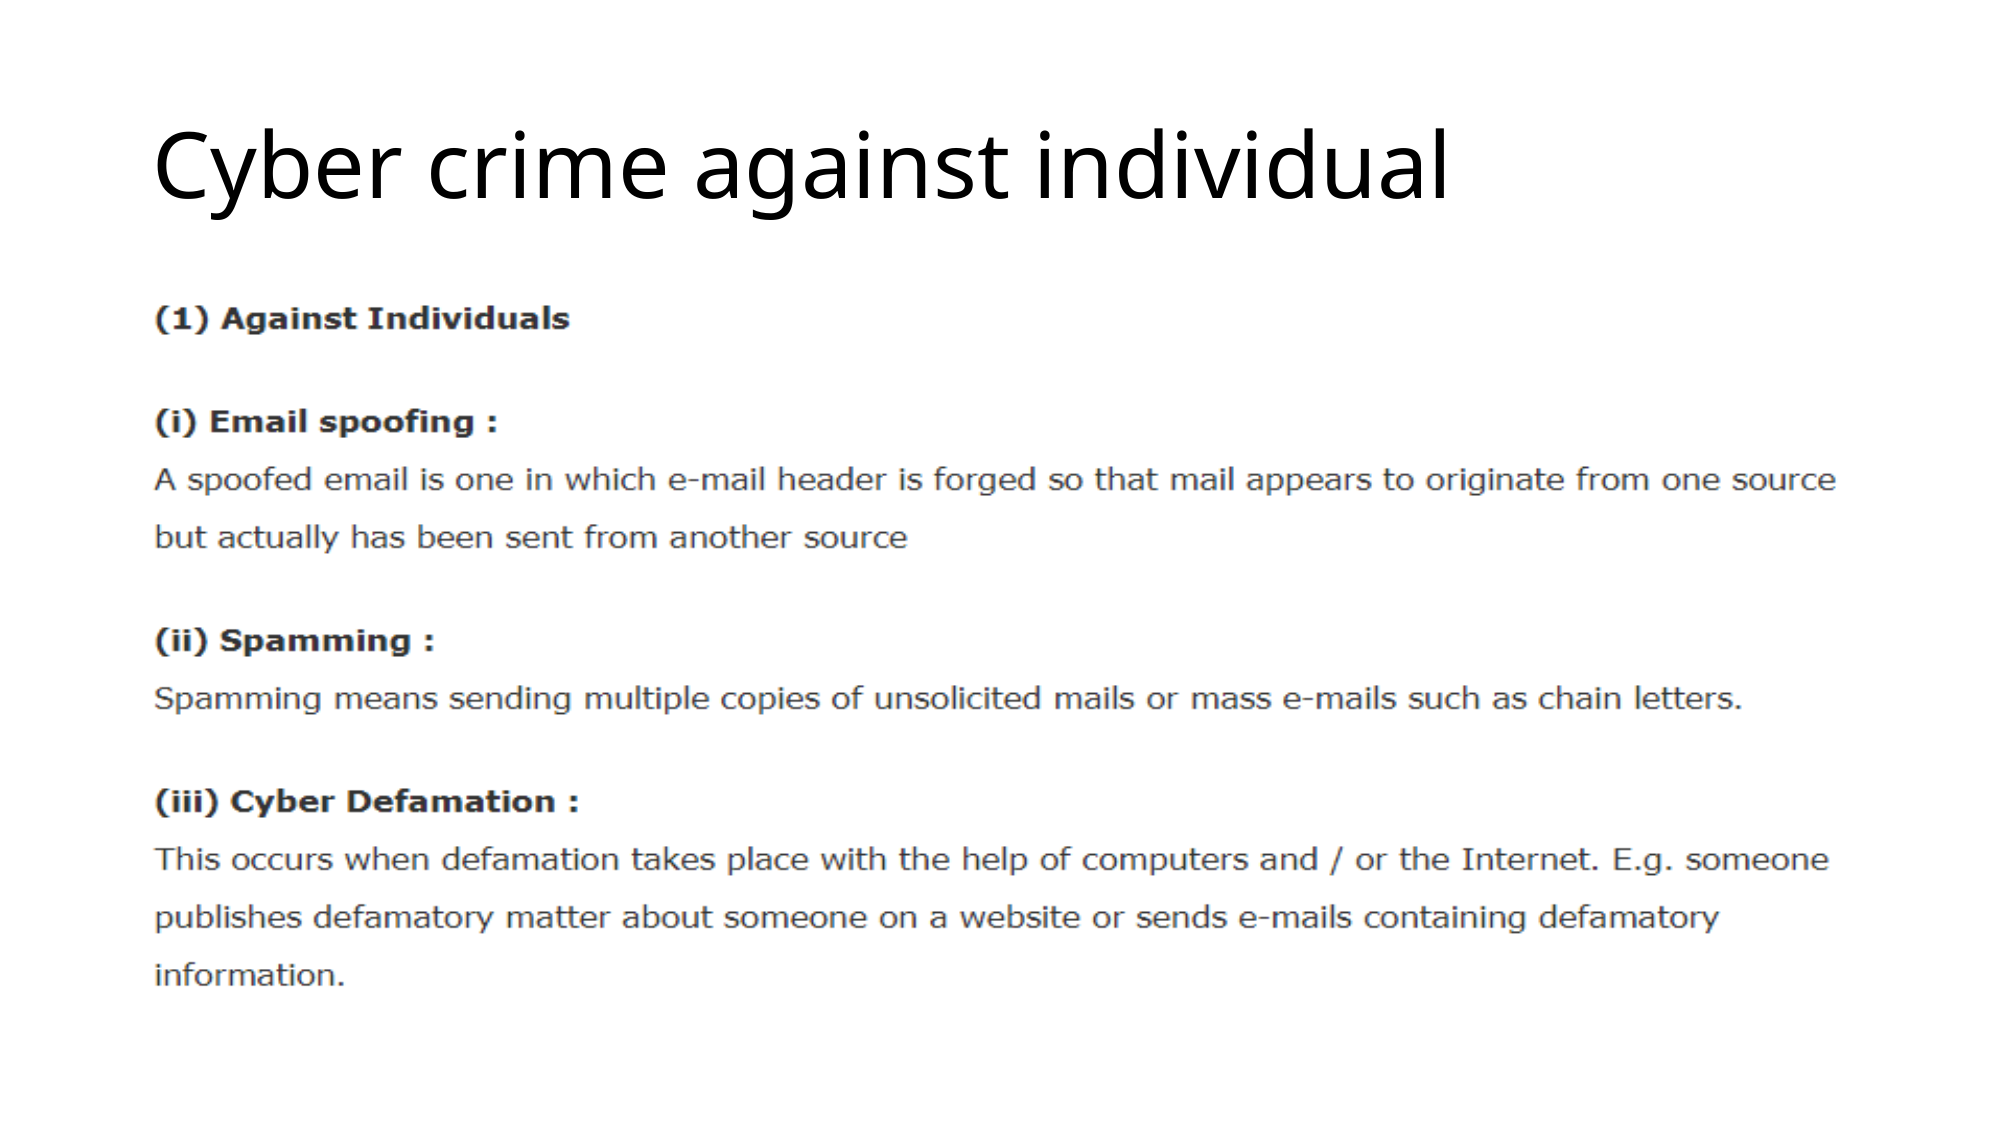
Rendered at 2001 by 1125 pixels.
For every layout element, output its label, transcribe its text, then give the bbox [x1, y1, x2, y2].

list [137, 277, 1863, 1006]
title Cyber crime against individual [137, 59, 1863, 277]
